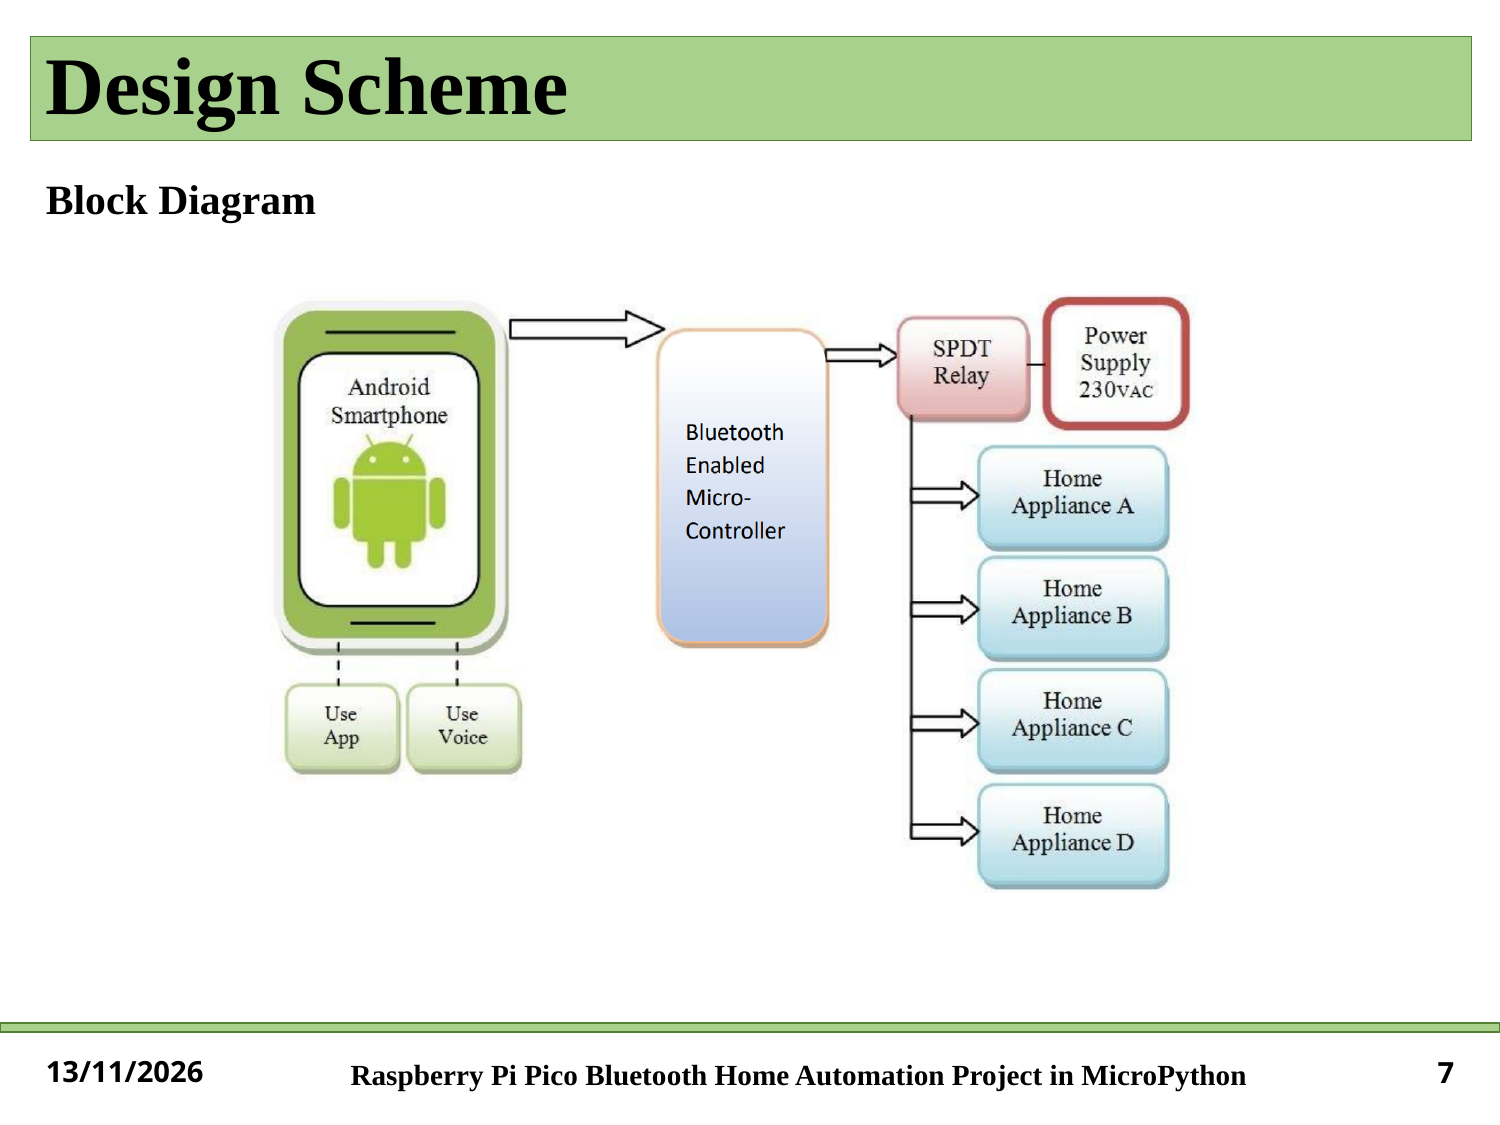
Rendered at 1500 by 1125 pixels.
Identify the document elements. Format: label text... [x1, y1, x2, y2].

picture [232, 264, 1244, 906]
footer Raspberry Pi Pico Bluetooth Home Automation Project in MicroPython [232, 1044, 1366, 1104]
slide_number 7 [1380, 1044, 1470, 1104]
list Block Diagram [30, 165, 1472, 686]
text_box [0, 1022, 1500, 1033]
title Design Scheme [30, 36, 1472, 141]
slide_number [30, 1043, 226, 1104]
